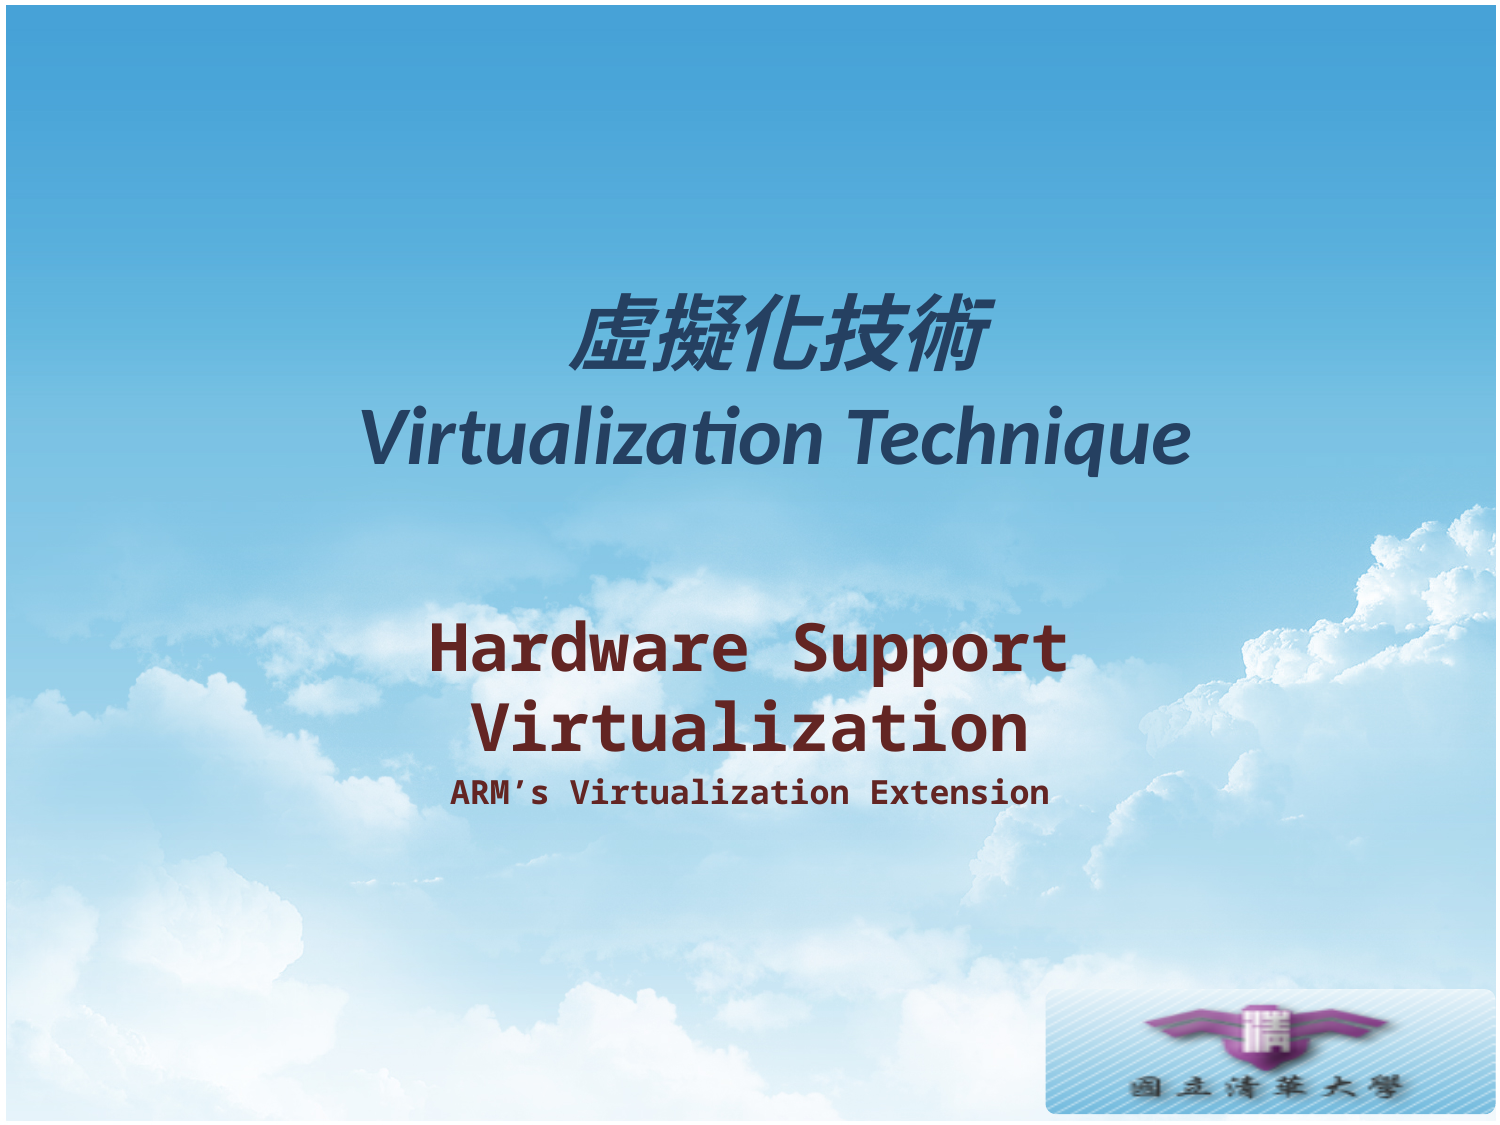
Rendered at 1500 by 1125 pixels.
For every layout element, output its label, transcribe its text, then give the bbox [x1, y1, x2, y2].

title 虛擬化技術 Virtualization Technique [137, 224, 1413, 538]
subtitle Hardware Support Virtualization ARM’s Virtualization Extension [225, 525, 1275, 913]
picture [0, 0, 1500, 1125]
